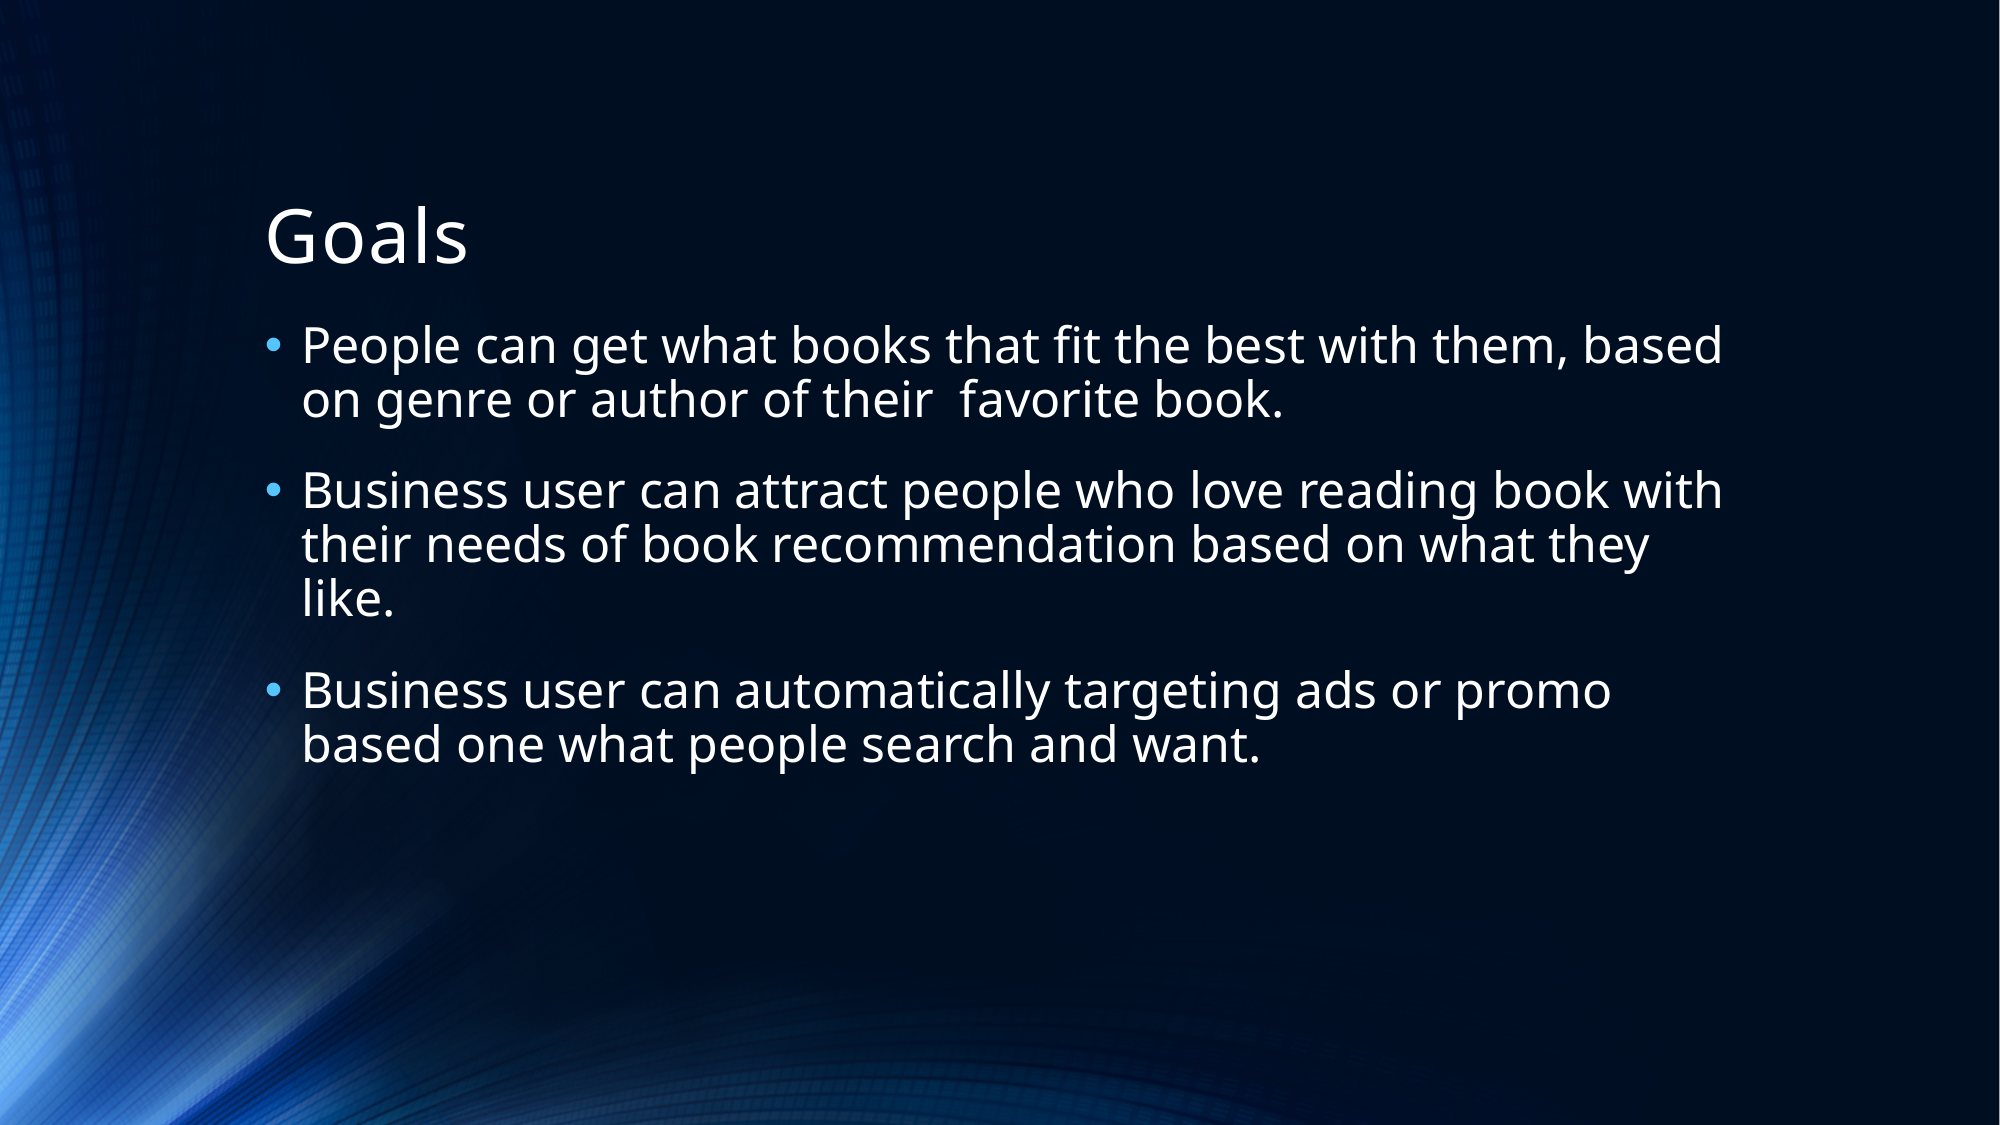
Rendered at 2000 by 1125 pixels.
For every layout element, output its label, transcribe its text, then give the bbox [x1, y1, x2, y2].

title Goals [249, 62, 1750, 288]
list People can get what books that fit the best with them, based on genre or author of their favorite book. Business user can attract people who love reading book with their needs of book recommendation based on what they like. Business user can automatically targeting ads or promo based one what people search and want. [249, 312, 1749, 988]
picture [0, 0, 2000, 1125]
